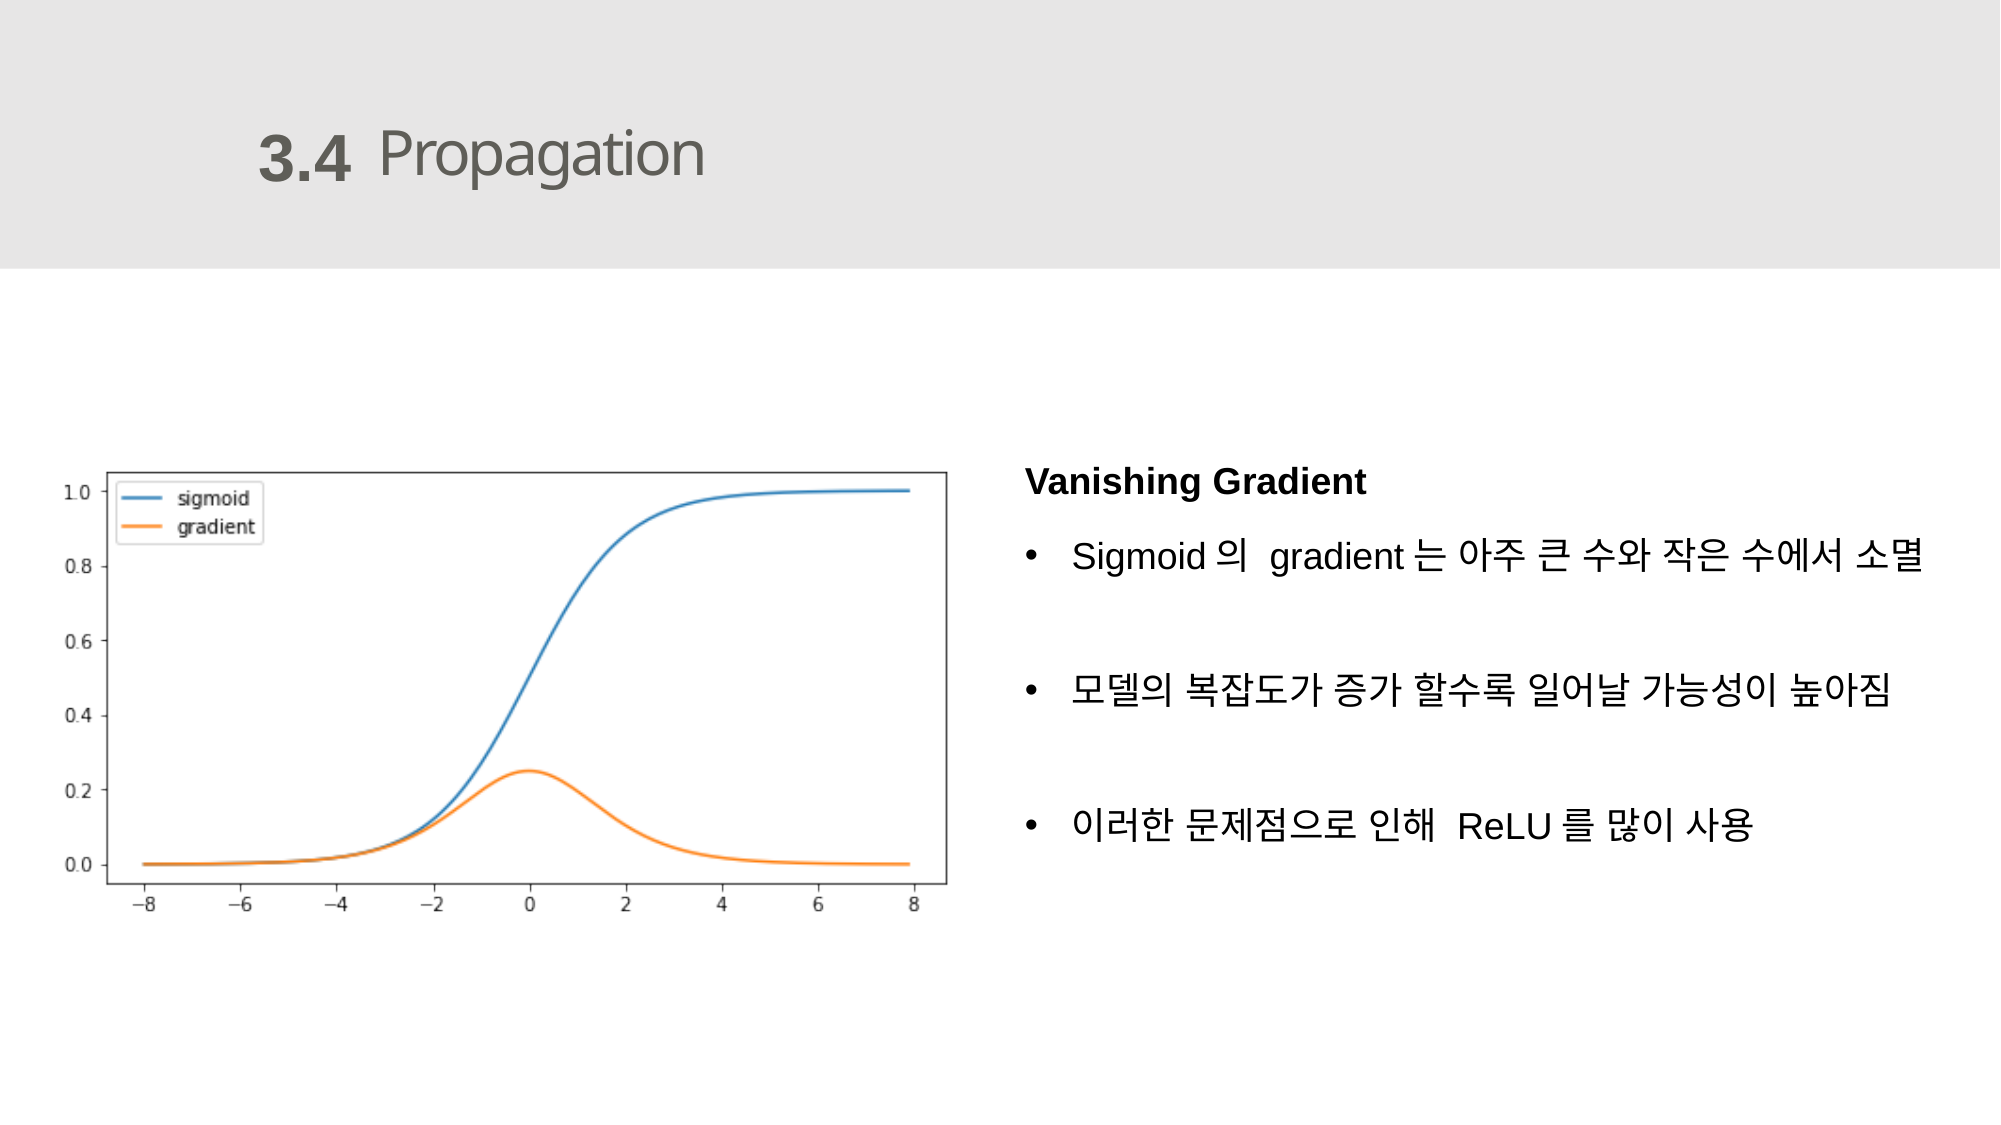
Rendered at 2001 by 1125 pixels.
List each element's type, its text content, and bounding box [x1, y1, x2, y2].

text_box Sigmoid의 gradient는 아주 큰 수와 작은 수에서 소멸 모델의 복잡도가 증가 할수록 일어날 가능성이 높아짐 이러한 문제점으로 인해 ReLU를 많이 사용 [1010, 502, 1982, 855]
picture [49, 453, 967, 929]
text_box 3.4 [243, 106, 366, 202]
text_box Vanishing Gradient [1010, 427, 1692, 510]
text_box [0, 0, 2000, 270]
text_box Propagation [362, 105, 724, 196]
